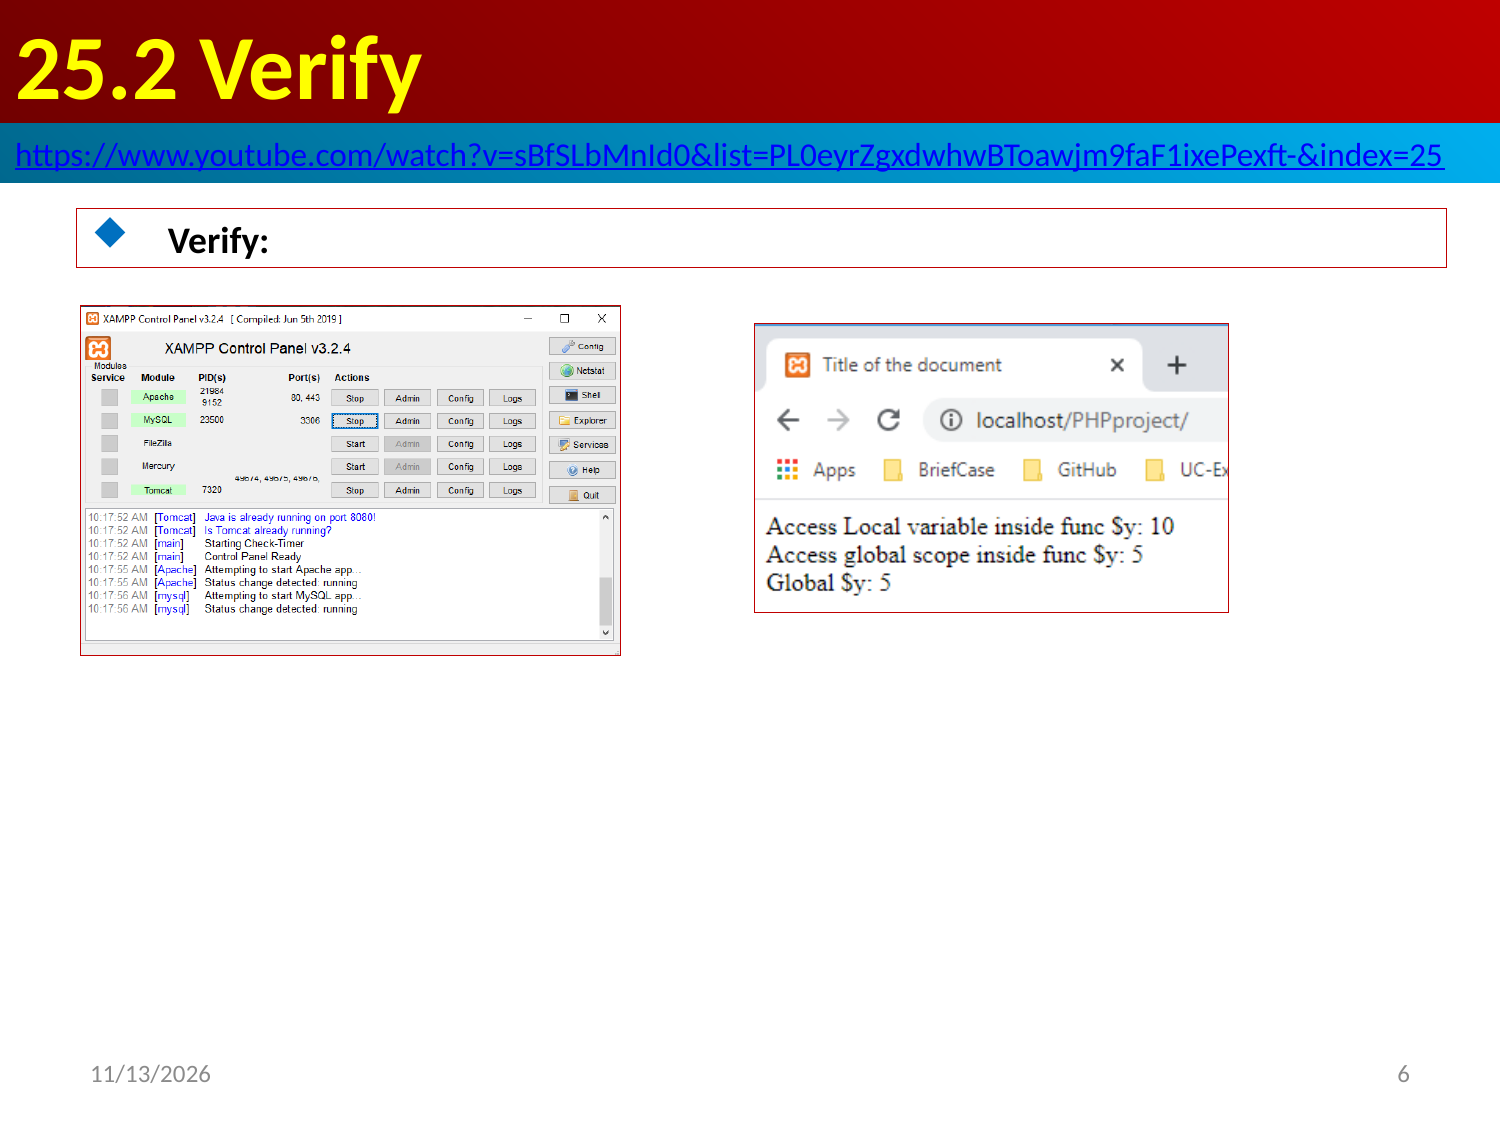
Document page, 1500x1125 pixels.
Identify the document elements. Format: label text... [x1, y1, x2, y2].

title 25.2 Verify [0, 0, 1500, 123]
slide_number 6 [1074, 1042, 1425, 1103]
picture [79, 305, 621, 656]
picture [754, 323, 1229, 613]
subtitle Verify: [76, 208, 1447, 268]
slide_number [75, 1042, 425, 1103]
text_box https://www.youtube.com/watch?v=sBfSLbMnId0&list=PL0eyrZgxdwhwBToawjm9faF1ixePexft-&index=25 [0, 123, 1500, 183]
